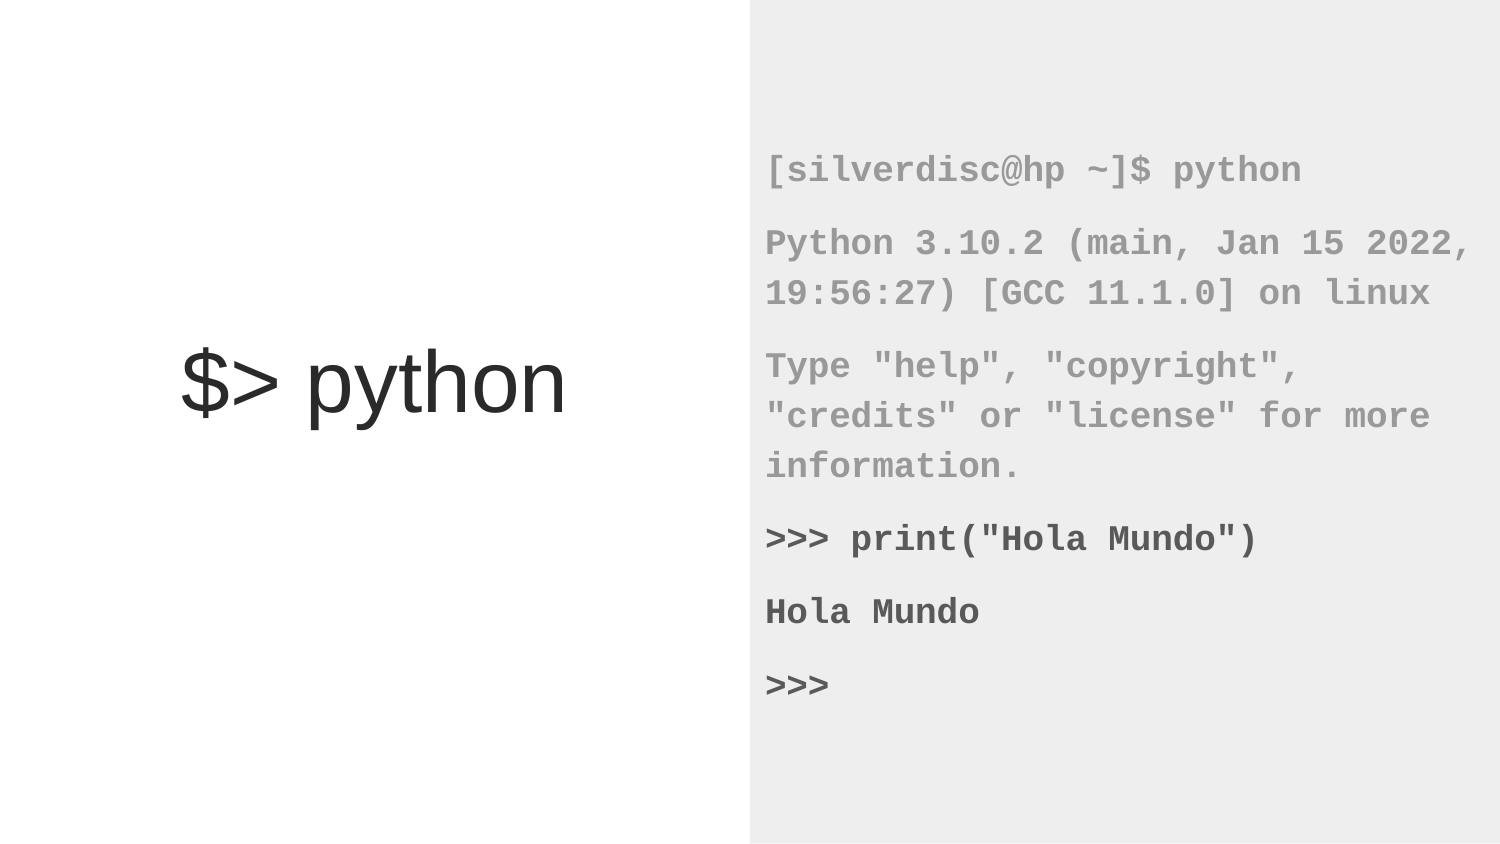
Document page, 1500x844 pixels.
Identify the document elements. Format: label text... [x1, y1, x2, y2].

title $> python [43, 202, 708, 446]
list [silverdisc@hp ~]$ python Python 3.10.2 (main, Jan 15 2022, 19:56:27) [GCC 11.1.0] on linux Type "help", "copyright", "credits" or "license" for more information. >>> print("Hola Mundo") Hola Mundo >>> [750, 118, 1500, 725]
